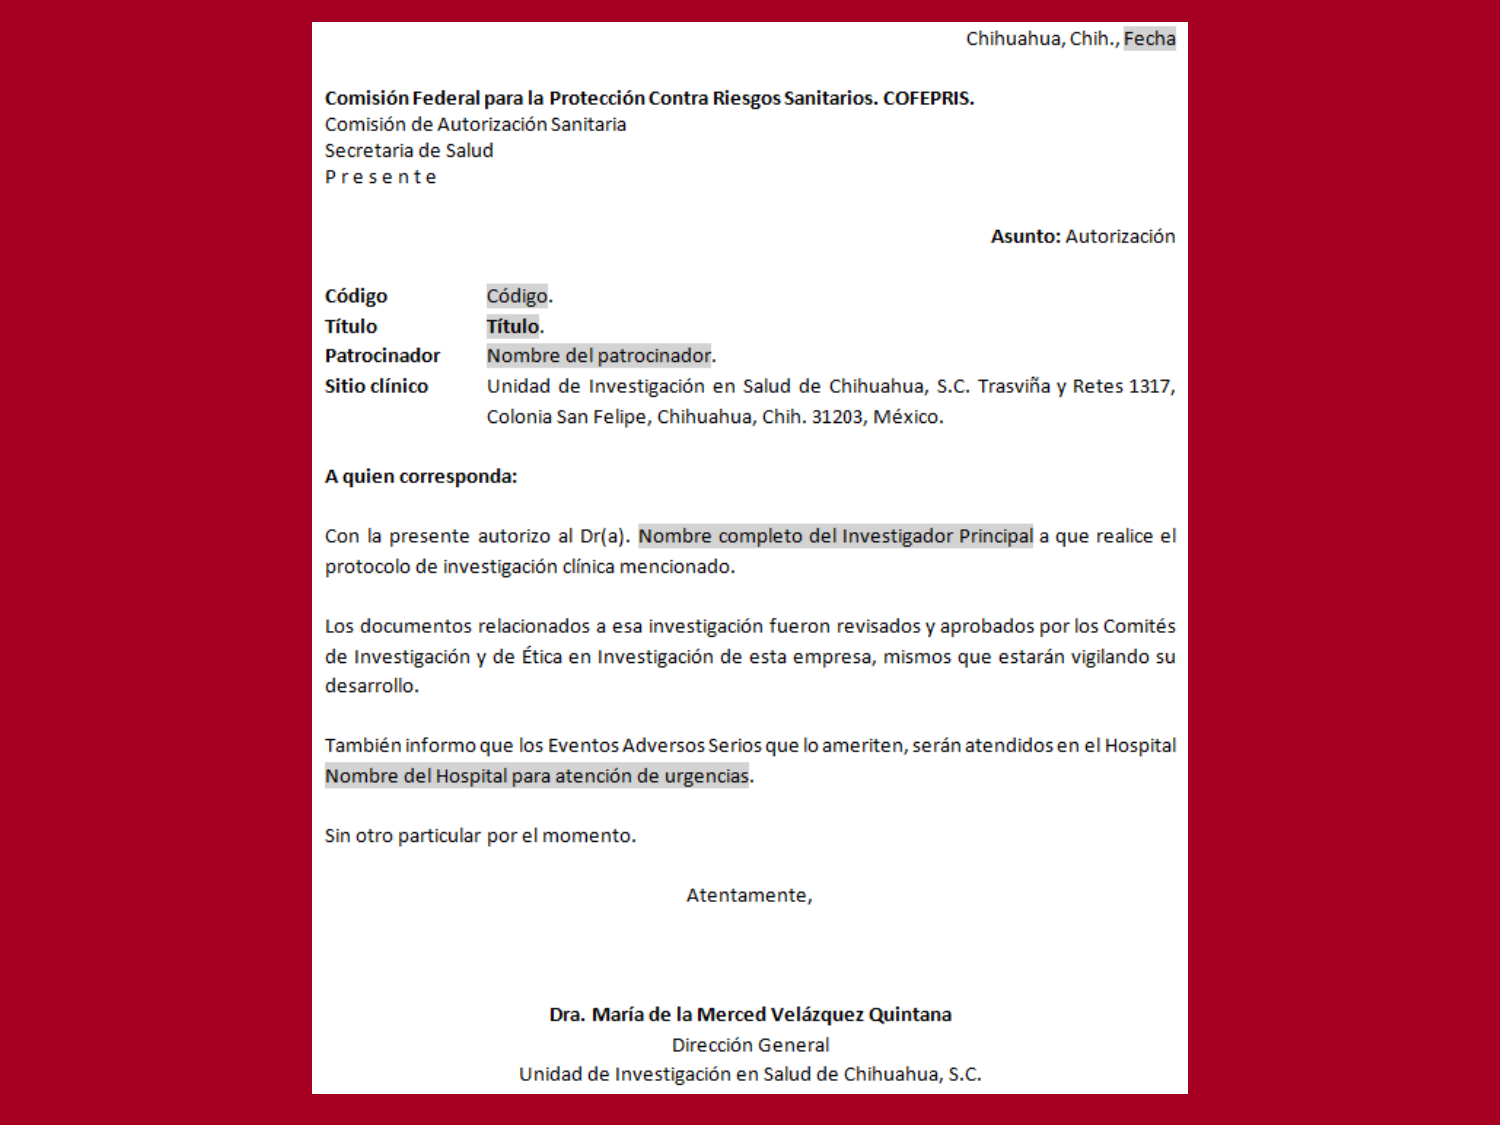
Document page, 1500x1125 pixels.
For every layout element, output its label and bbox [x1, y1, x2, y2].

picture [312, 21, 1188, 1095]
